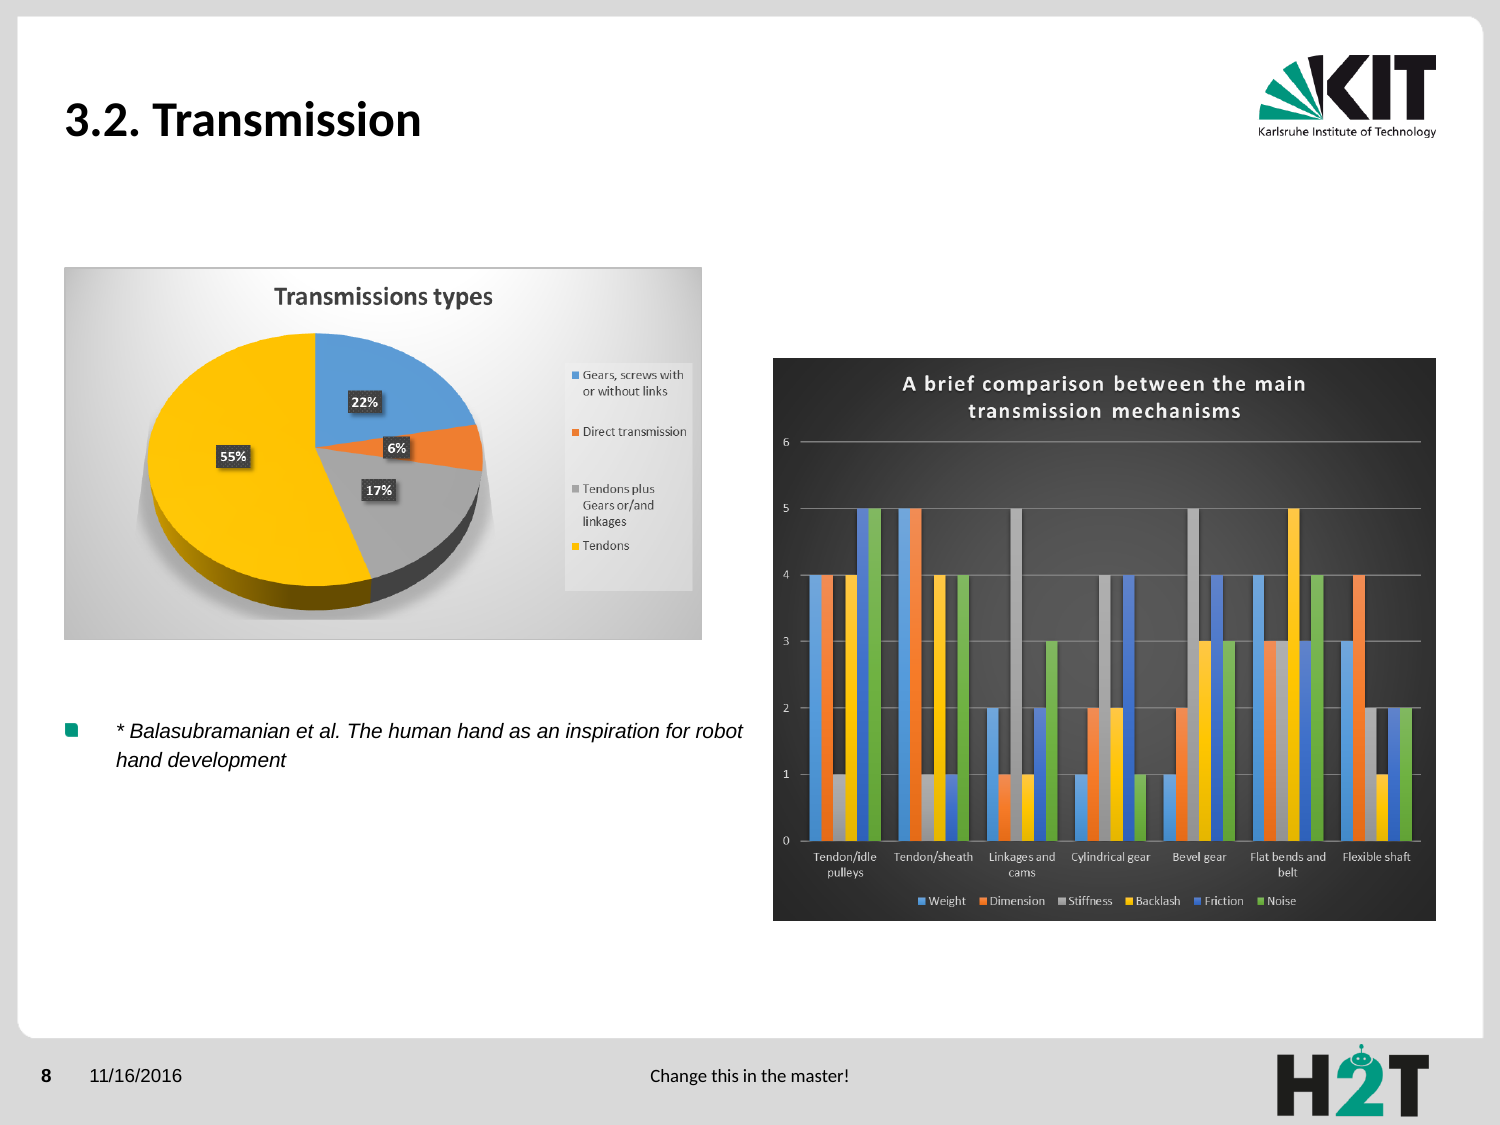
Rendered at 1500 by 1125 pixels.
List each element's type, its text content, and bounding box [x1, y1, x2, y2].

picture [0, 0, 1500, 1125]
list * Balasubramanian et al. The human hand as an inspiration for robot hand development [64, 196, 1436, 1000]
title 3.2. Transmission [63, 54, 1199, 148]
